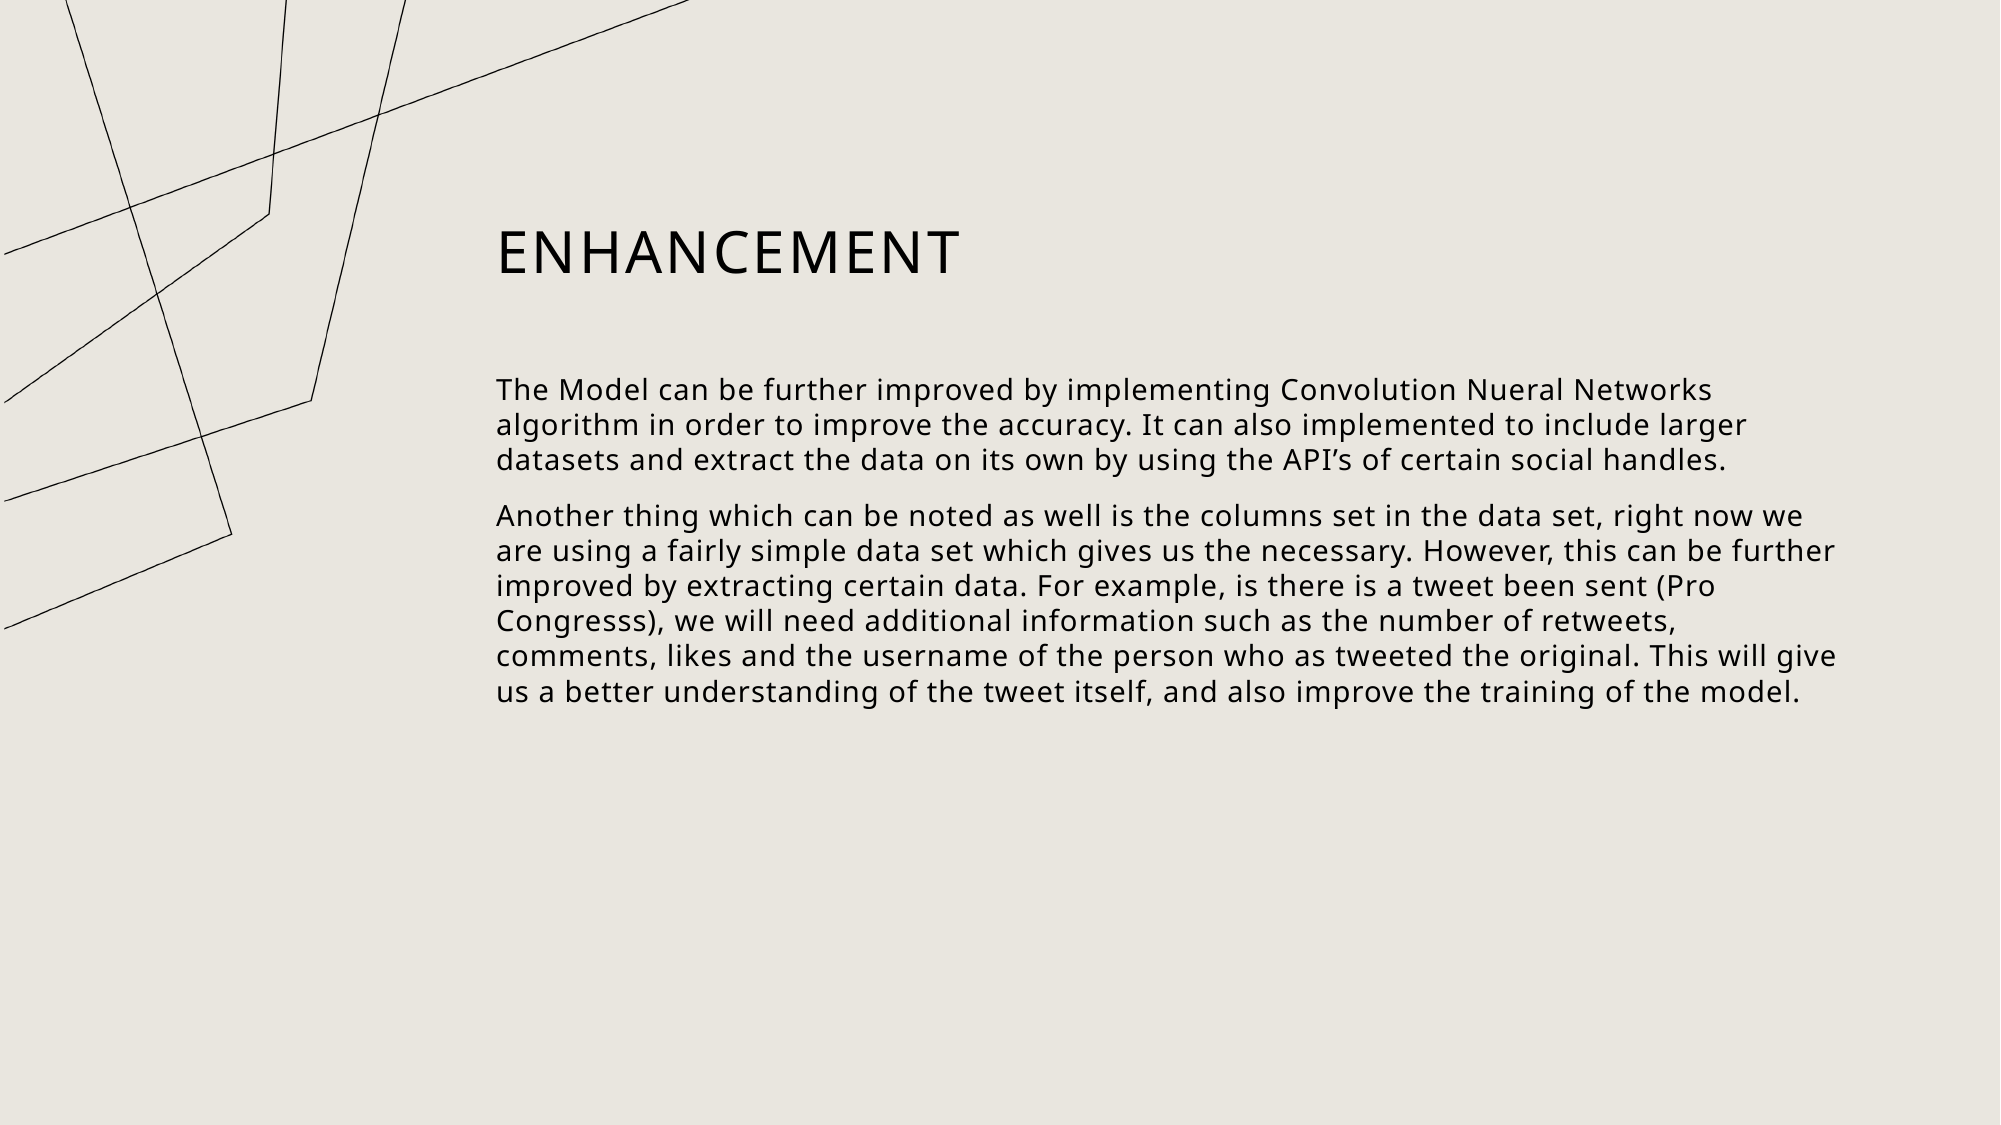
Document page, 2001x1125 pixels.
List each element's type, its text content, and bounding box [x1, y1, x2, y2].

picture [4, 0, 721, 642]
list The Model can be further improved by implementing Convolution Nueral Networks algorithm in order to improve the accuracy. It can also implemented to include larger datasets and extract the data on its own by using the API’s of certain social handles. Another thing which can be noted as well is the columns set in the data set, right now we are using a fairly simple data set which gives us the necessary. However, this can be further improved by extracting certain data. For example, is there is a tweet been sent (Pro Congresss), we will need additional information such as the number of retweets, comments, likes and the username of the person who as tweeted the original. This will give us a better understanding of the tweet itself, and also improve the training of the model. [481, 363, 1863, 979]
title Enhancement [481, 146, 1863, 363]
